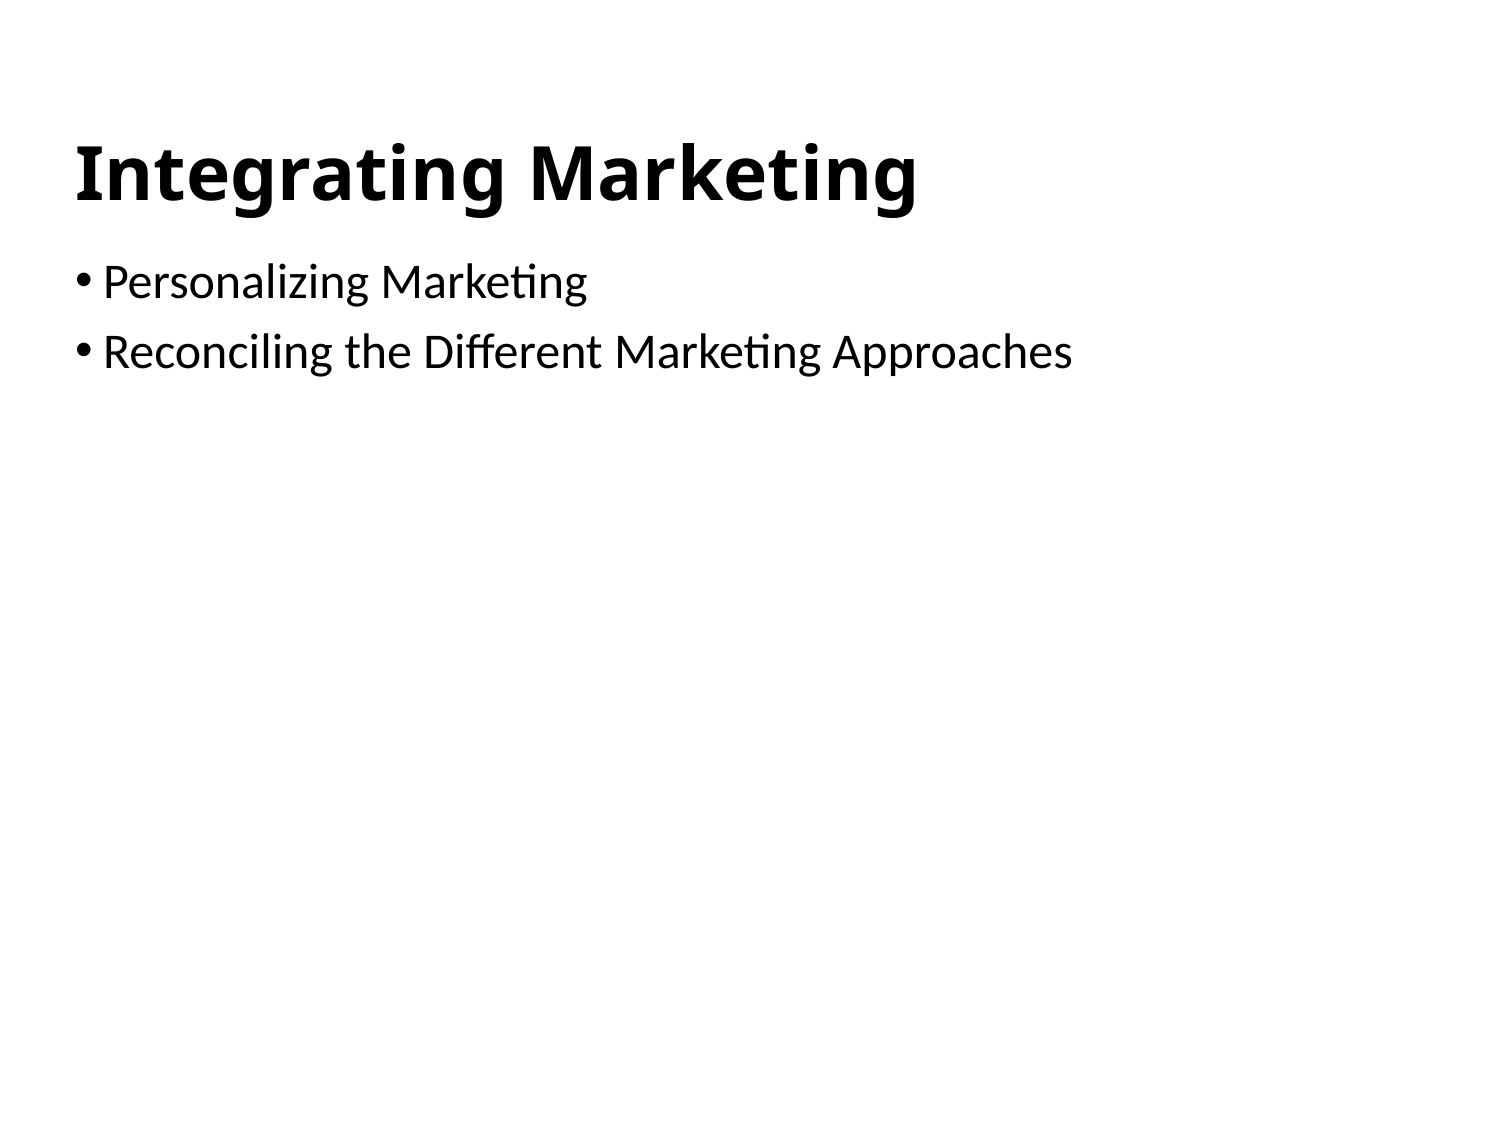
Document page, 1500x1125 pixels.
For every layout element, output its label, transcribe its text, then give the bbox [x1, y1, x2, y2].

title Integrating Marketing [75, 35, 1425, 216]
list Personalizing Marketing Reconciling the Different Marketing Approaches [75, 255, 1425, 983]
